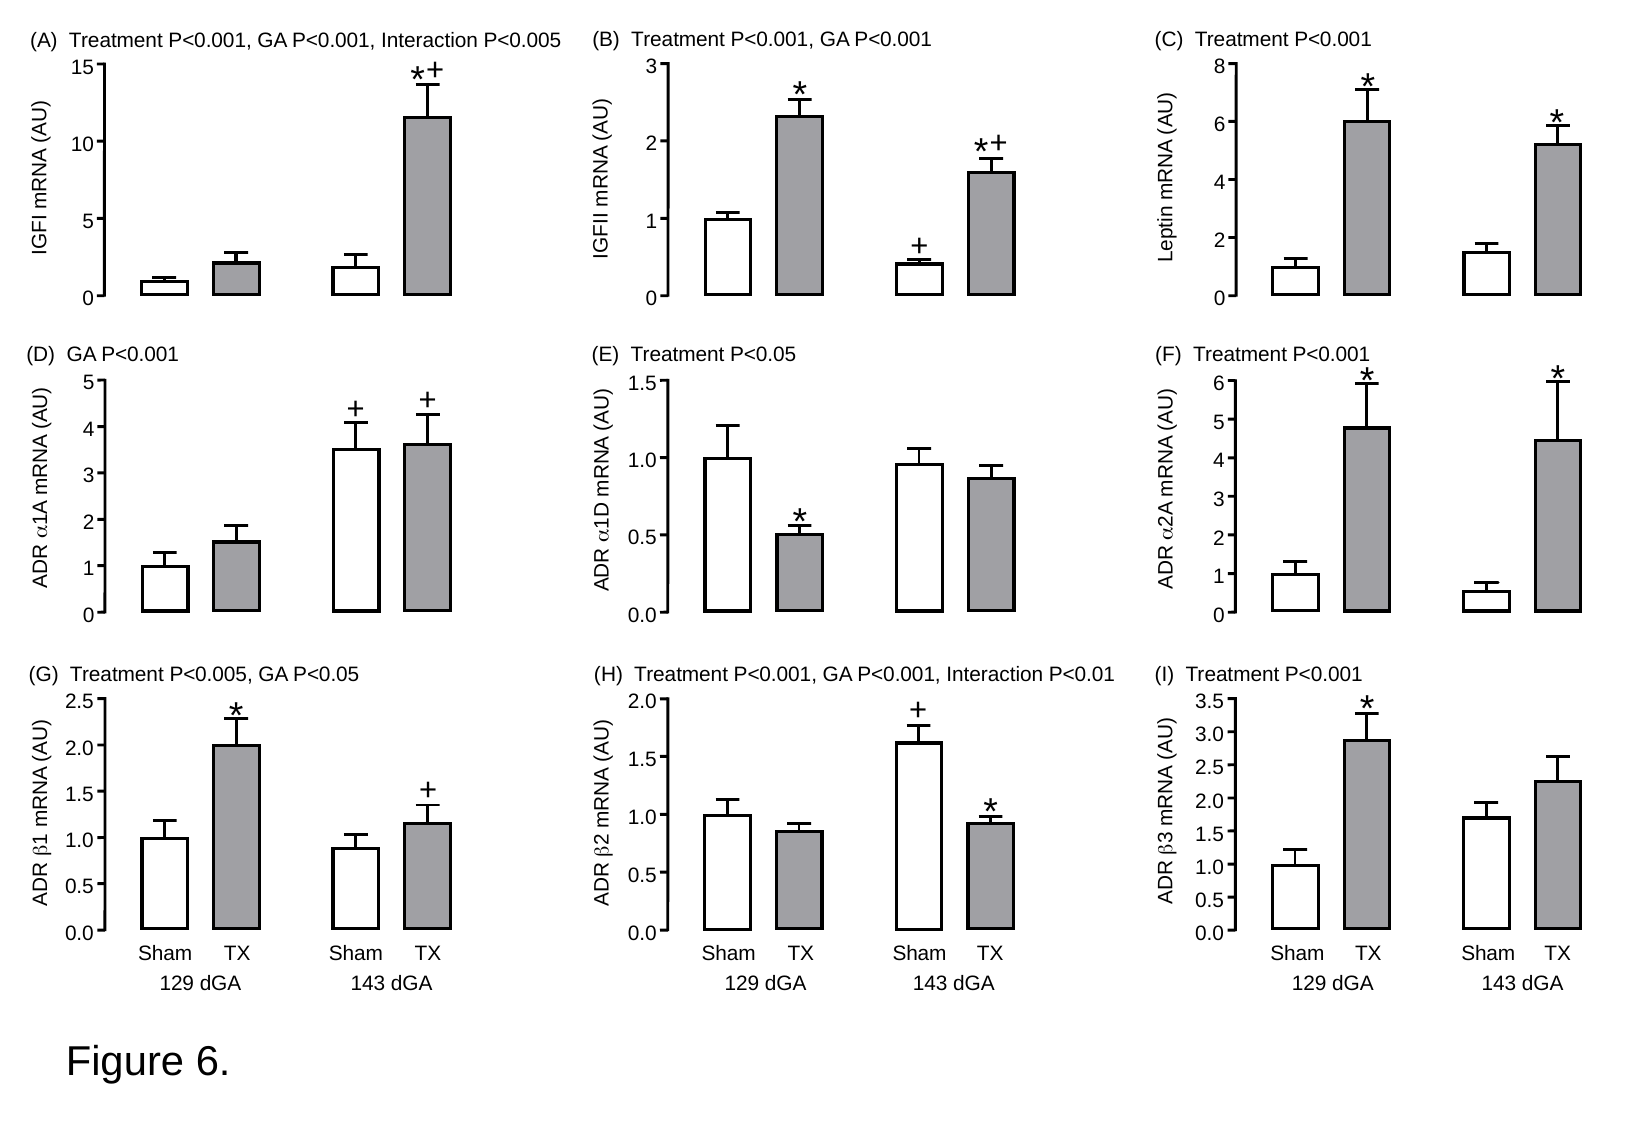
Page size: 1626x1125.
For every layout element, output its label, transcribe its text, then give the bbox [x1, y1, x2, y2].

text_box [17, 25, 1582, 996]
text_box Figure 6. [51, 1026, 246, 1092]
